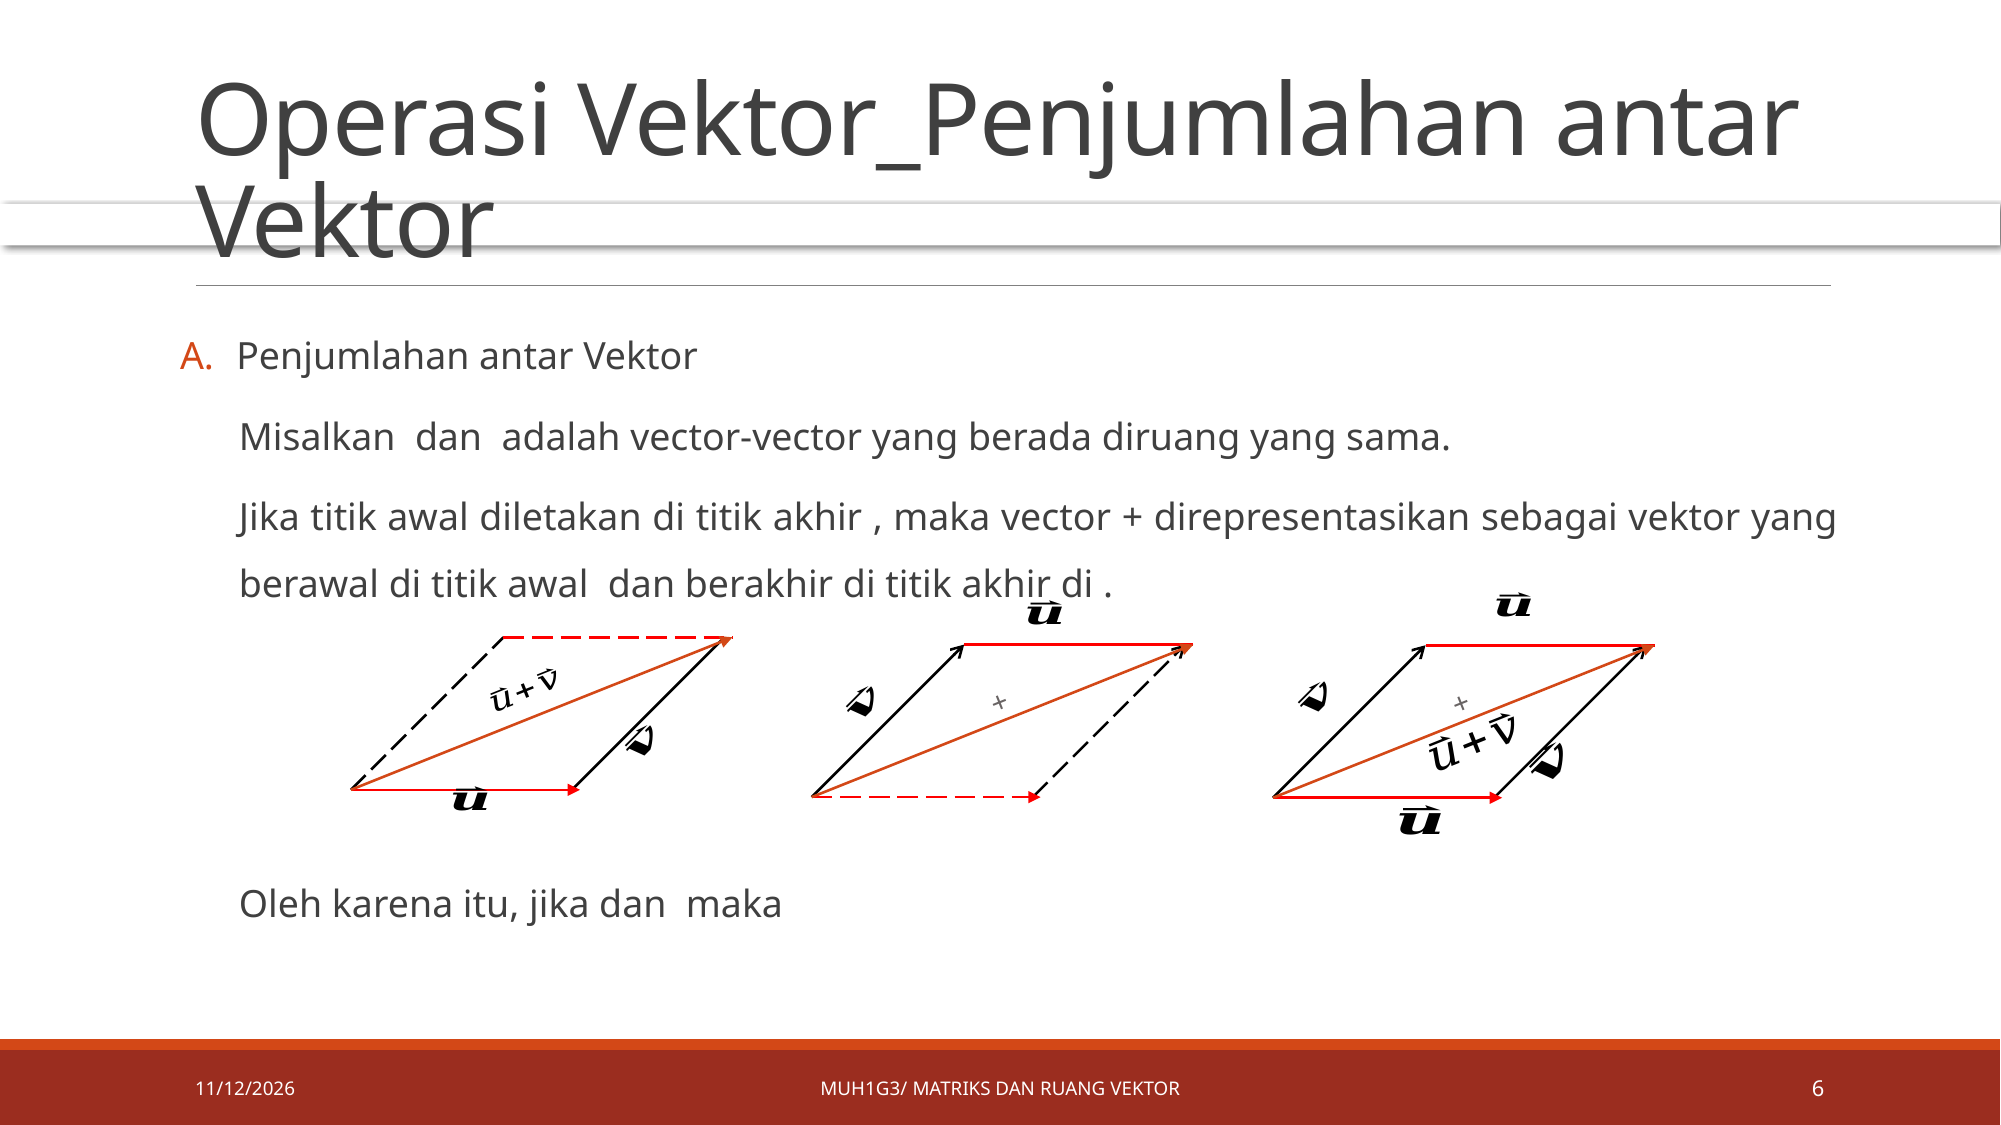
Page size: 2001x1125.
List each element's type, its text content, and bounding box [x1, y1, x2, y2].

title Operasi Vektor_Penjumlahan antar Vektor [180, 47, 1830, 285]
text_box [811, 594, 1194, 798]
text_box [1272, 586, 1656, 845]
footer MUH1G3/ Matriks dan ruang vektor [604, 1059, 1396, 1120]
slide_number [180, 1059, 586, 1120]
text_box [350, 636, 733, 819]
slide_number 6 [1624, 1059, 1840, 1120]
